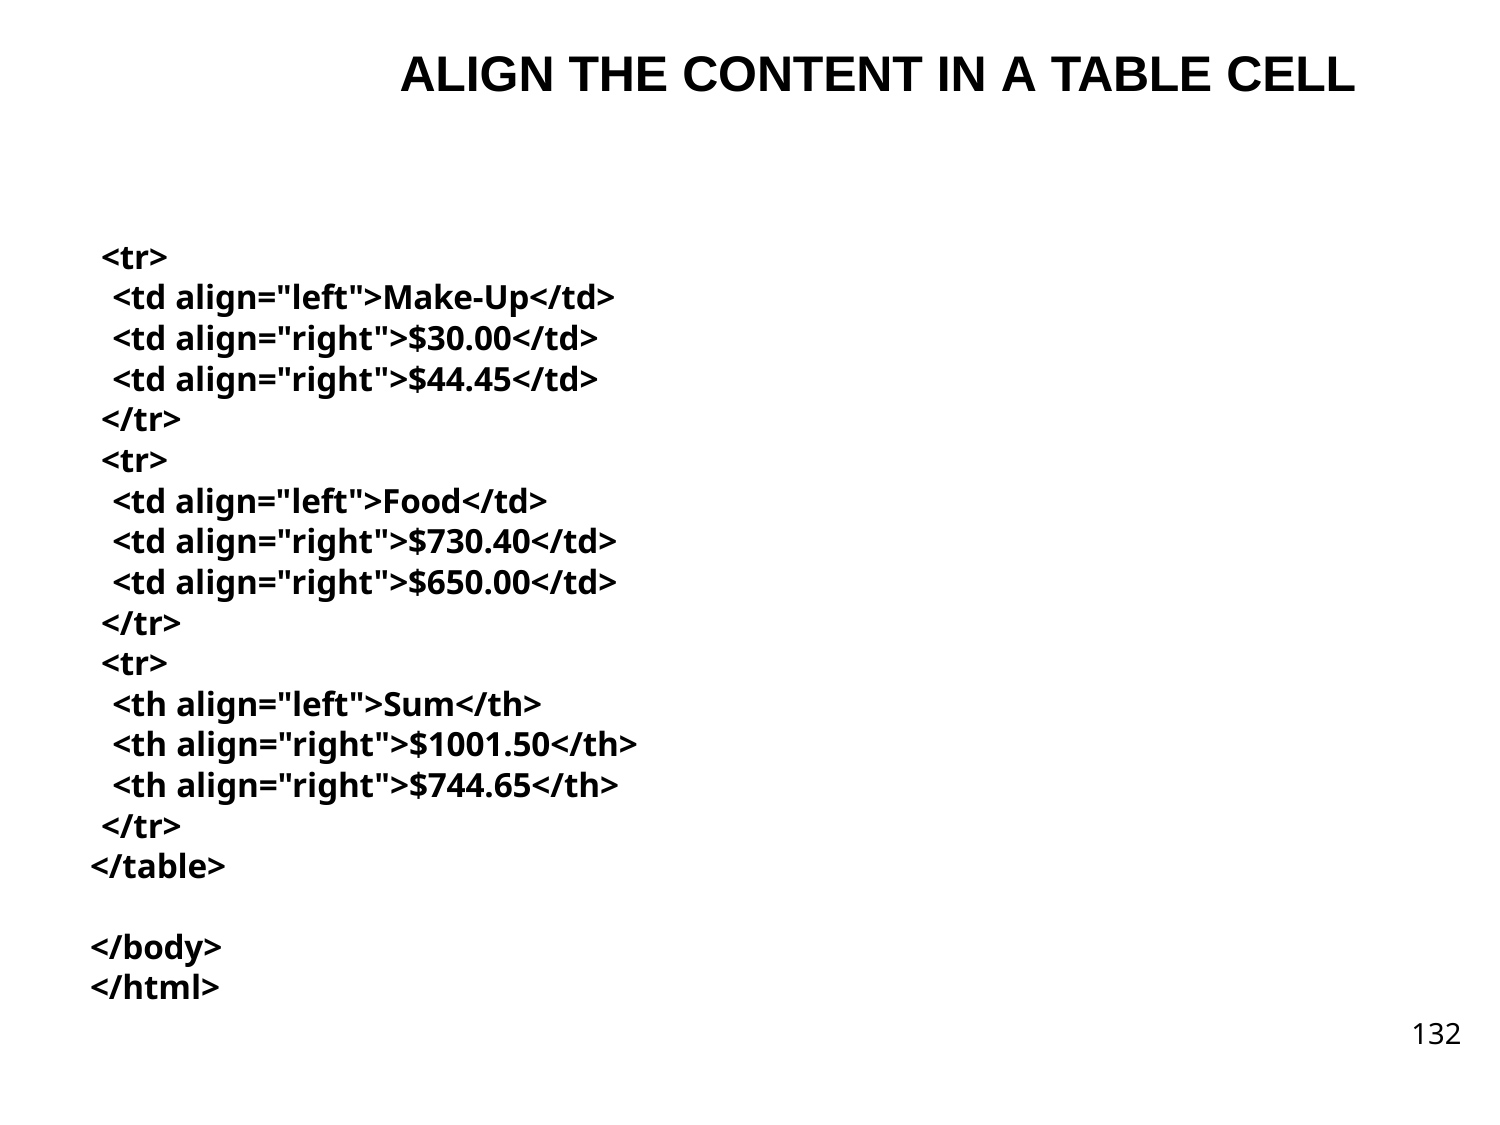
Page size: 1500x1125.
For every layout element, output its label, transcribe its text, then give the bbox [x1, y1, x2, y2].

text_box <tr> <td align="left">Make-Up</td> <td align="right">$30.00</td> <td align="right">$44.45</td> </tr> <tr> <td align="left">Food</td> <td align="right">$730.40</td> <td align="right">$650.00</td> </tr> <tr> <th align="left">Sum</th> <th align="right">$1001.50</th> <th align="right">$744.65</th> </tr> </table> </body> </html> [87, 233, 770, 1007]
title ALIGN THE CONTENT IN A TABLE CELL [397, 39, 1365, 230]
slide_number 132 [1405, 1020, 1467, 1125]
